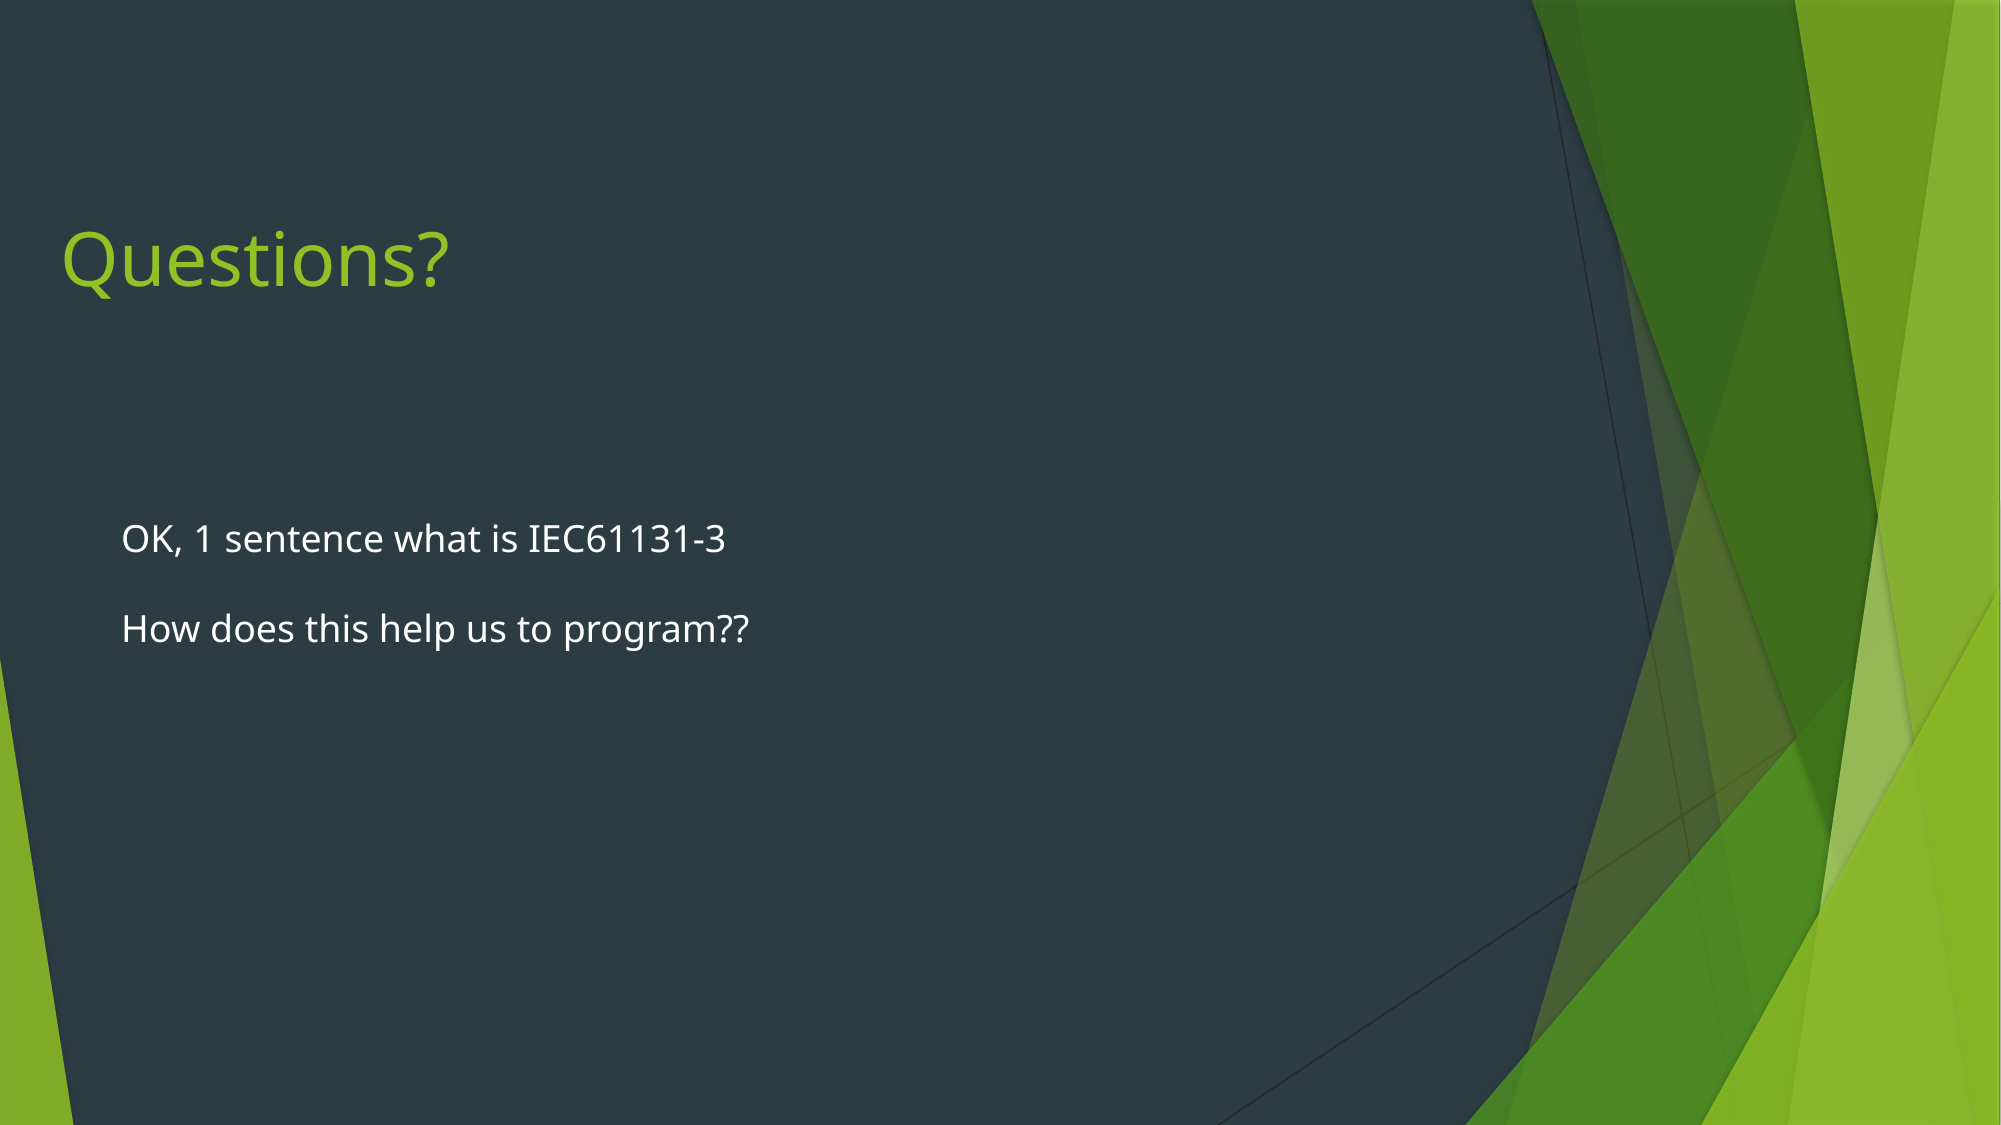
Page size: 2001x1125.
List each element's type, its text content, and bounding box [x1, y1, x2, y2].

text_box OK, 1 sentence what is IEC61131-3 How does this help us to program?? [106, 507, 775, 748]
title Questions? [45, 204, 1457, 422]
